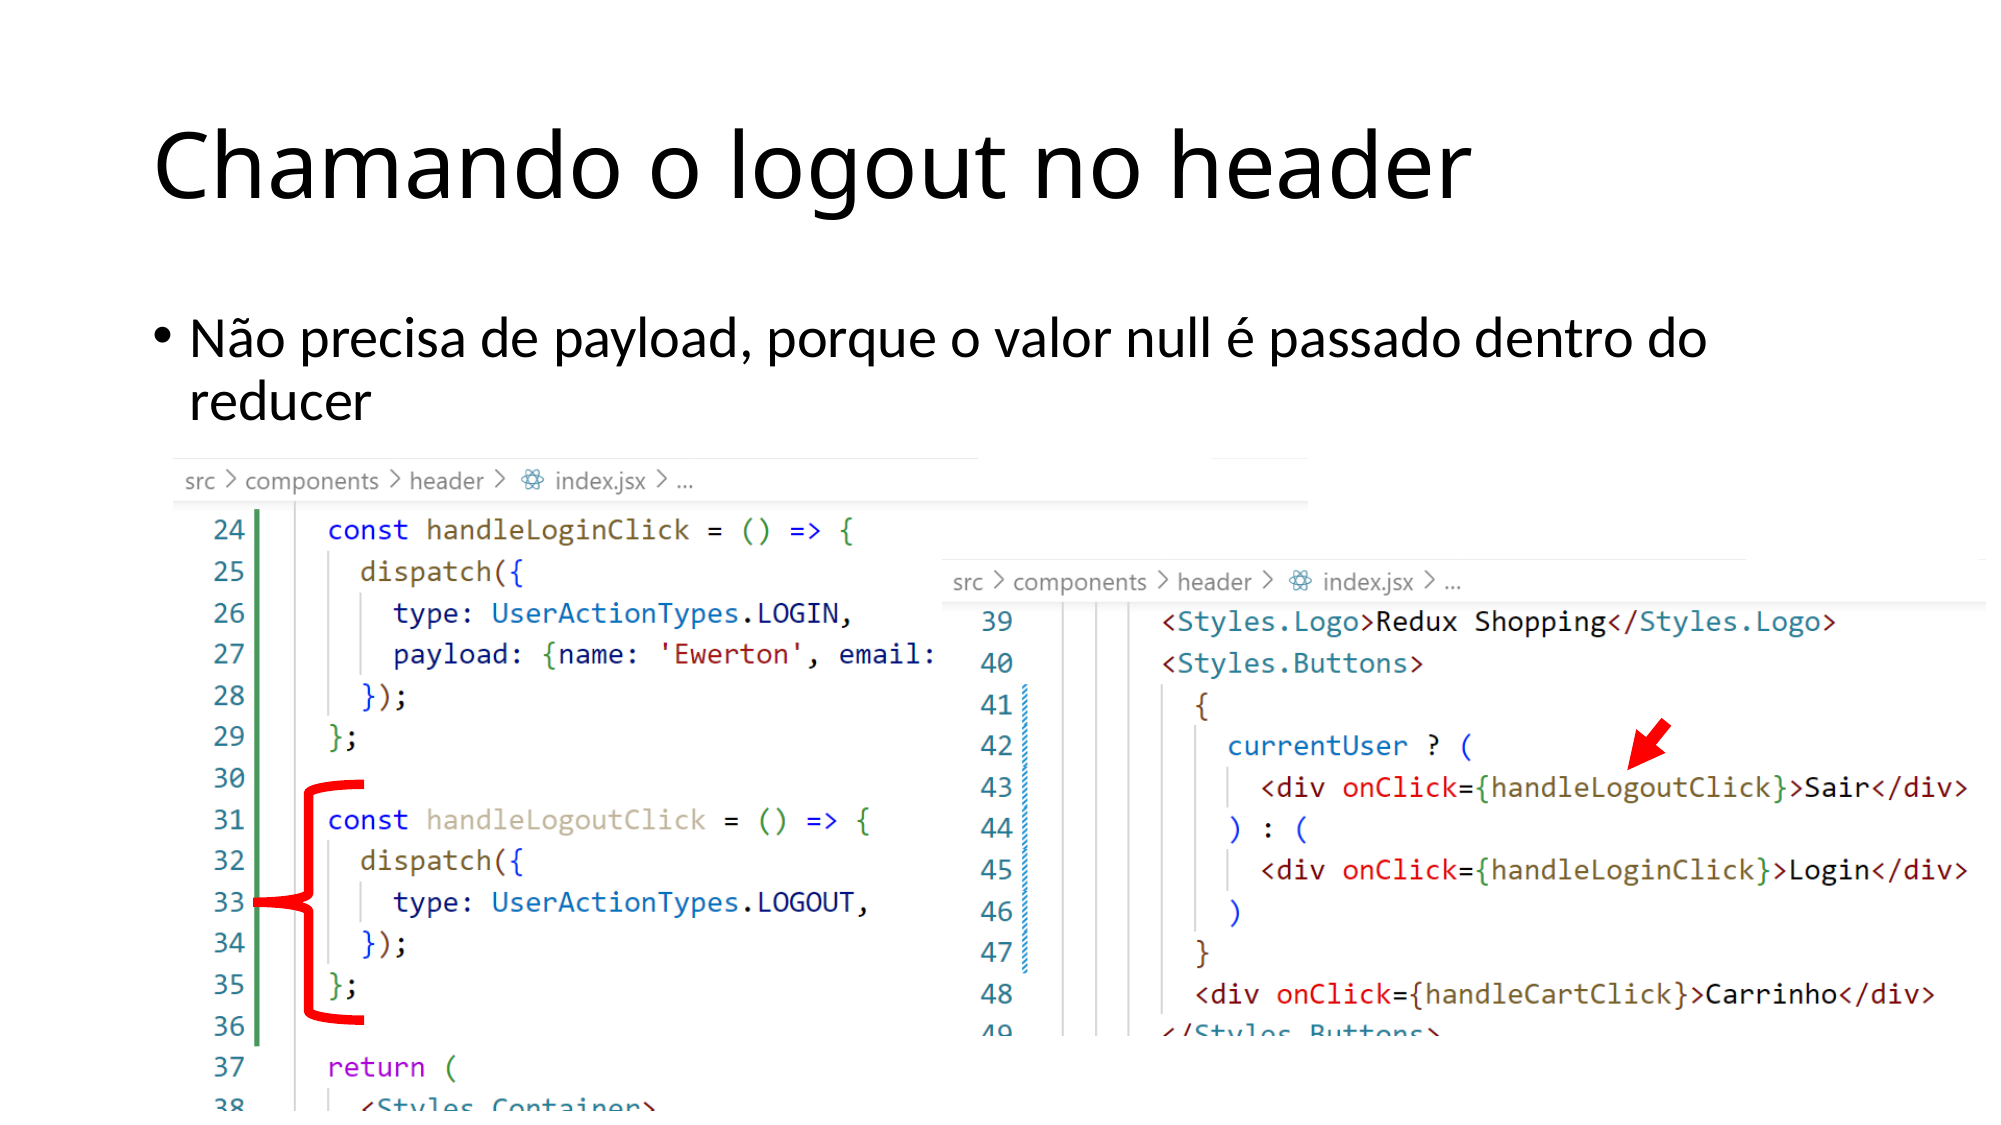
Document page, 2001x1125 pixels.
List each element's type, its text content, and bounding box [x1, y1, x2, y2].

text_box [1627, 721, 1667, 771]
picture [173, 458, 1986, 1111]
list Não precisa de payload, porque o valor null é passado dentro do reducer [137, 299, 1863, 1014]
title Chamando o logout no header [137, 59, 1863, 278]
